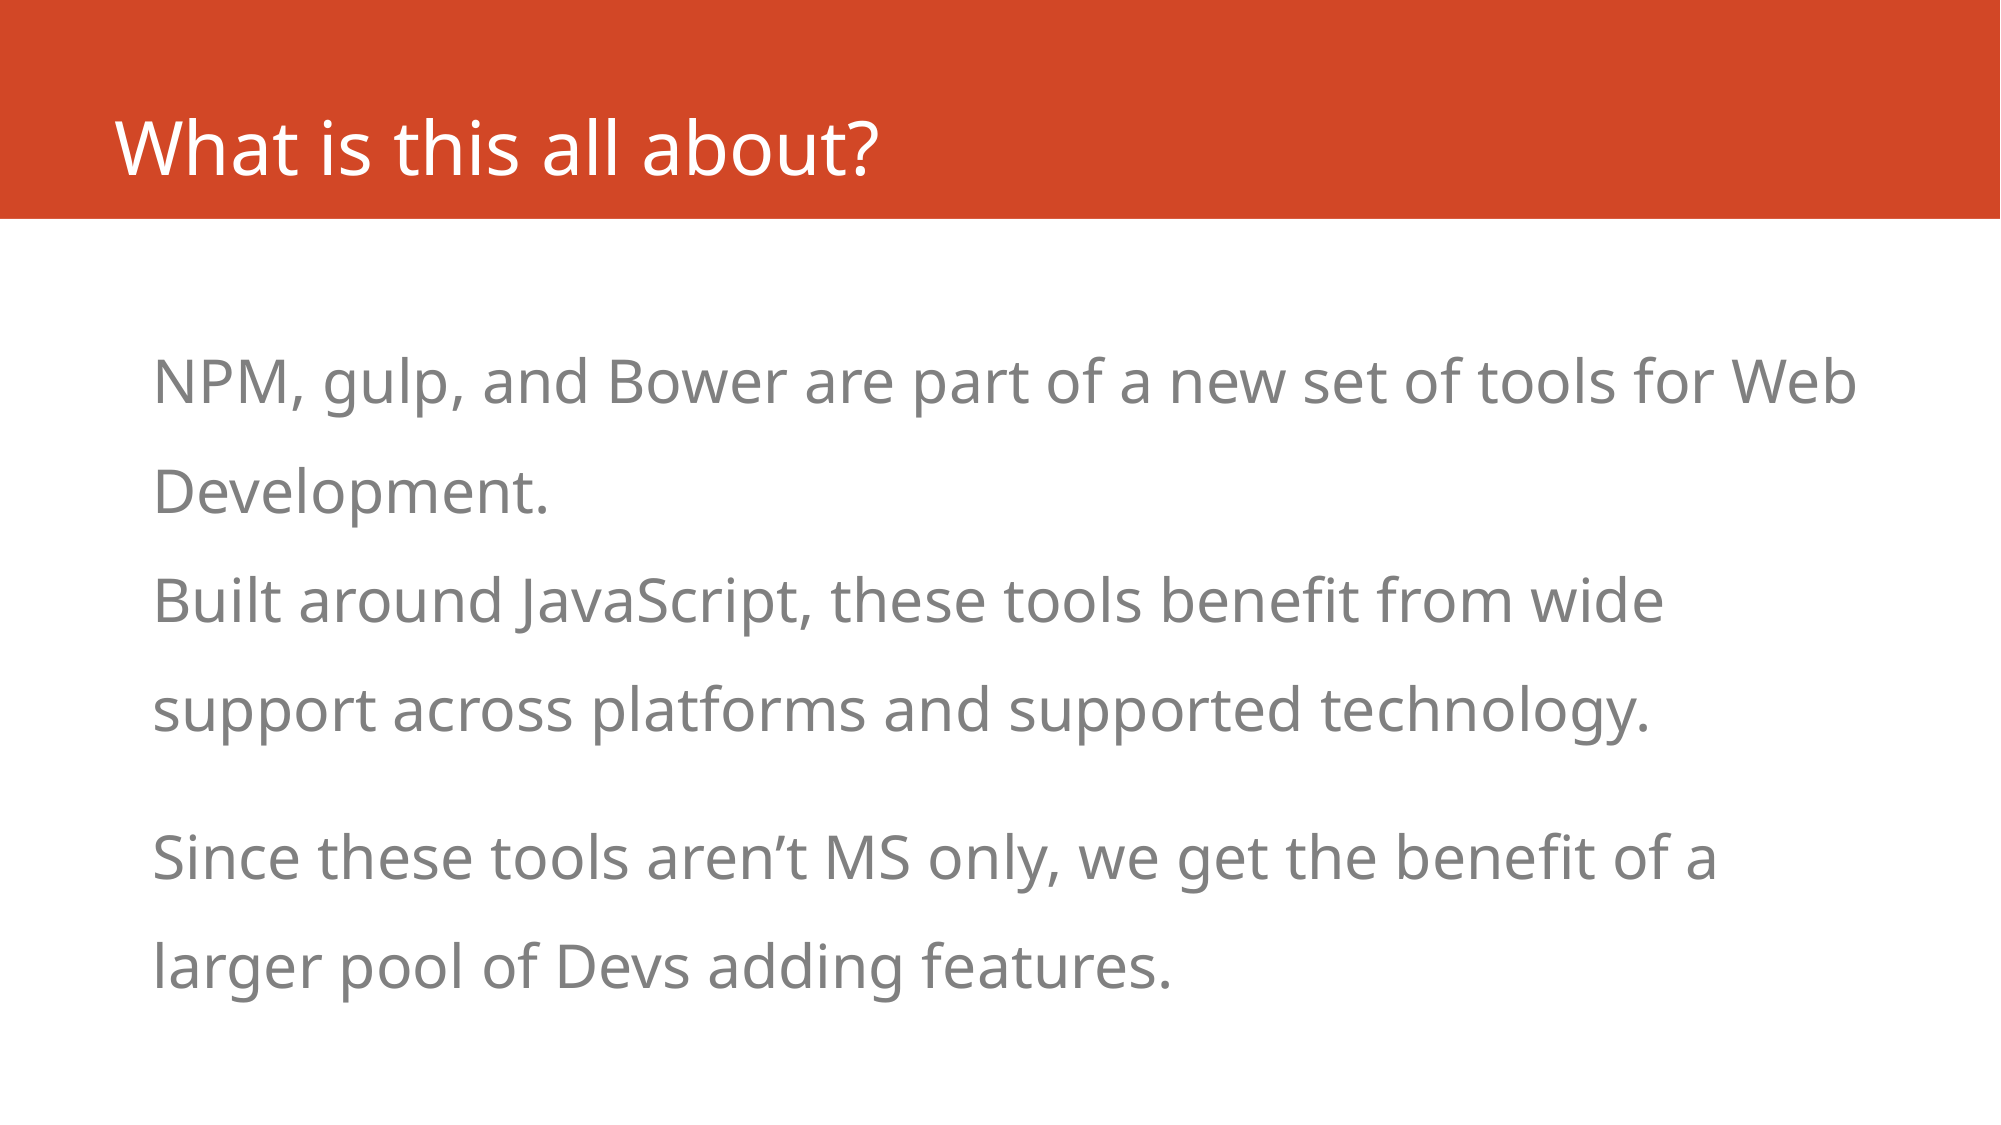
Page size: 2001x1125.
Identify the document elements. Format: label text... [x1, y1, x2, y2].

list NPM, gulp, and Bower are part of a new set of tools for Web Development. Built around JavaScript, these tools benefit from wide support across platforms and supported technology. Since these tools aren’t MS only, we get the benefit of a larger pool of Devs adding features. [137, 299, 1894, 1014]
title What is this all about? [99, 0, 1863, 199]
